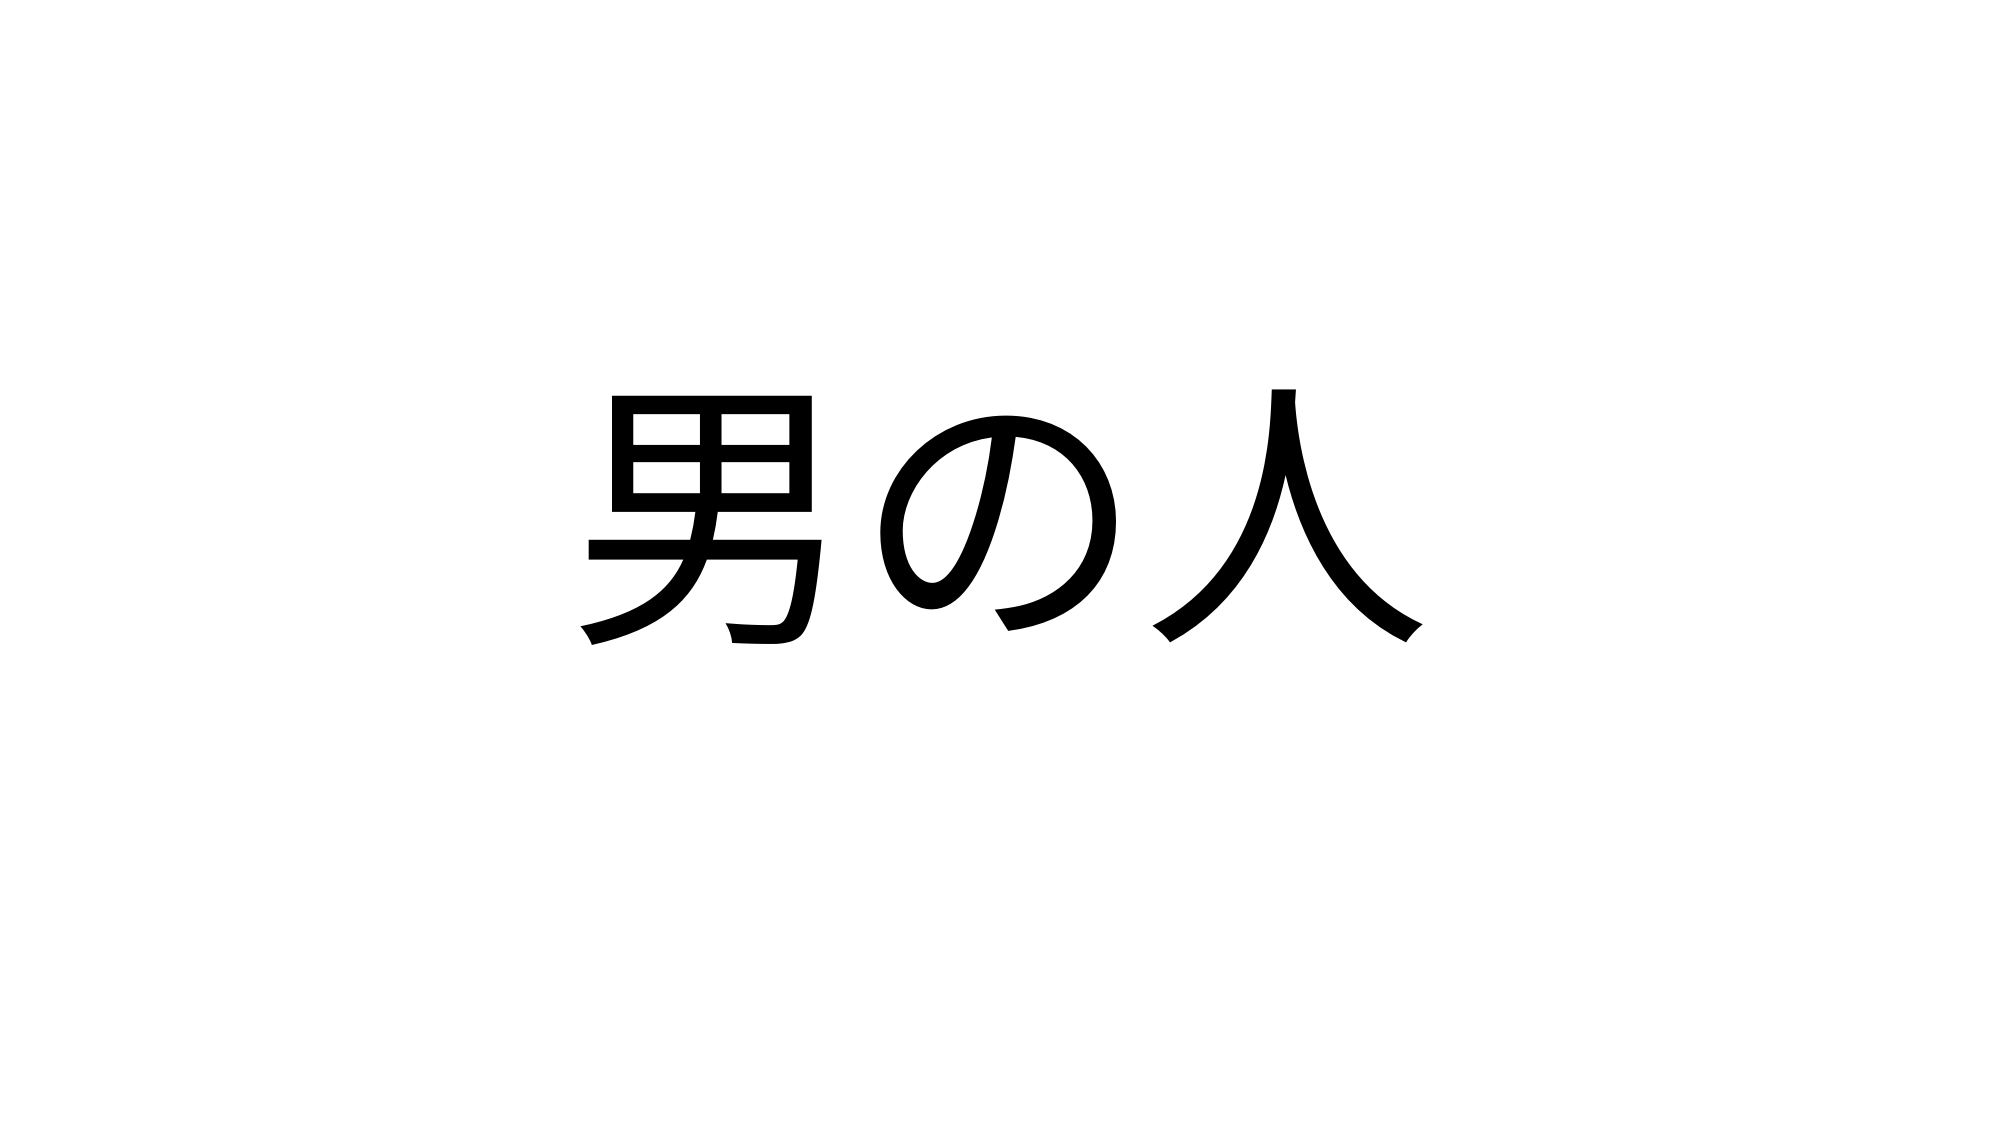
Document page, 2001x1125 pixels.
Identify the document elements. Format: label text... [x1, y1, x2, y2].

title 男の人 [137, 59, 1863, 999]
